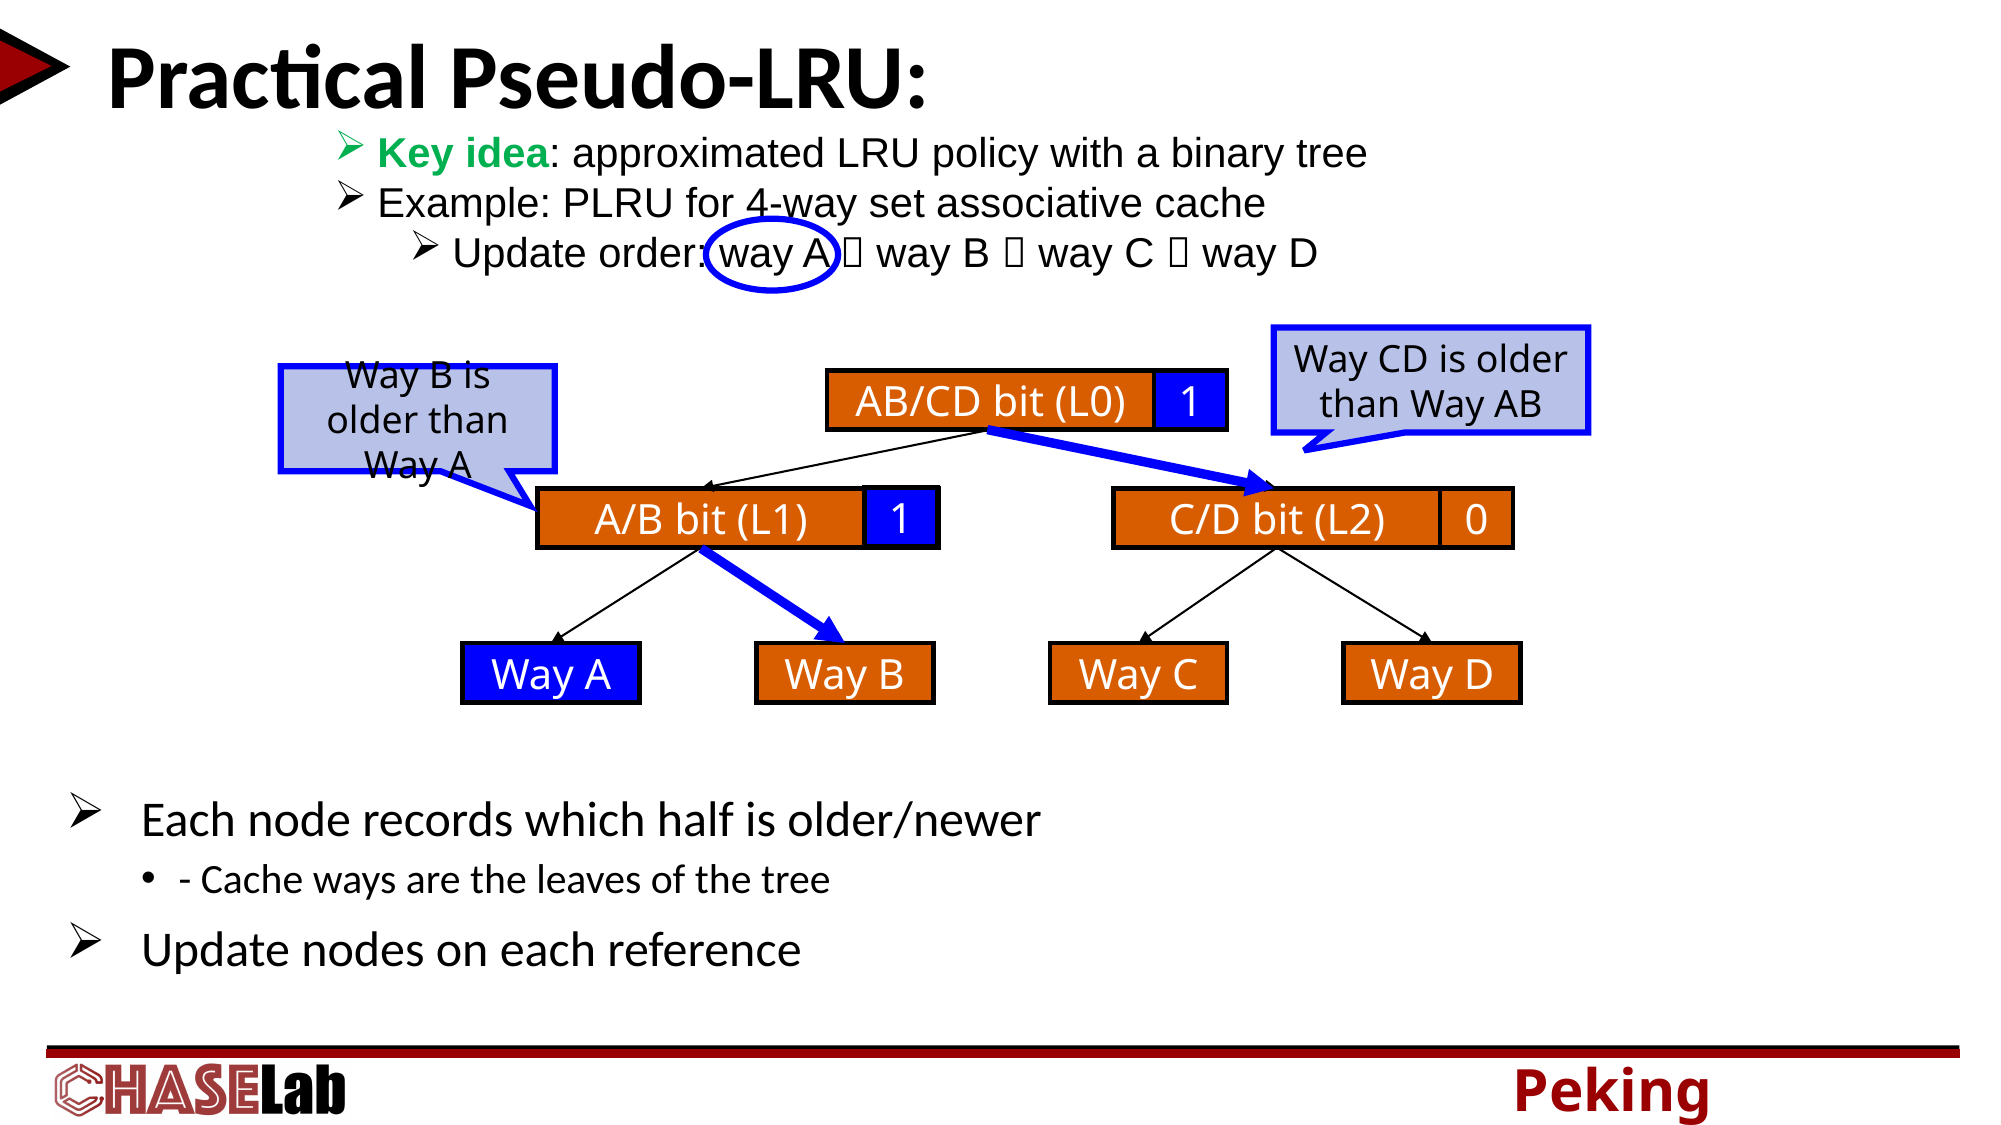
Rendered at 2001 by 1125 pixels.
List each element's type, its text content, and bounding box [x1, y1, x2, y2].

list Each node records which half is older/newer - Cache ways are the leaves of the tree Update nodes on each reference [51, 785, 1955, 1019]
text_box Way CD is older than Way AB [1272, 326, 1590, 434]
text_box Way B is older than Way A [279, 365, 556, 481]
picture [51, 1058, 351, 1118]
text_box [700, 548, 845, 643]
text_box [704, 217, 840, 292]
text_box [462, 370, 1521, 703]
text_box Key idea: approximated LRU policy with a binary tree Example: PLRU for 4-way set associative cache Update order: way A  way B  way C  way D [334, 125, 1666, 276]
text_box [987, 429, 1274, 489]
